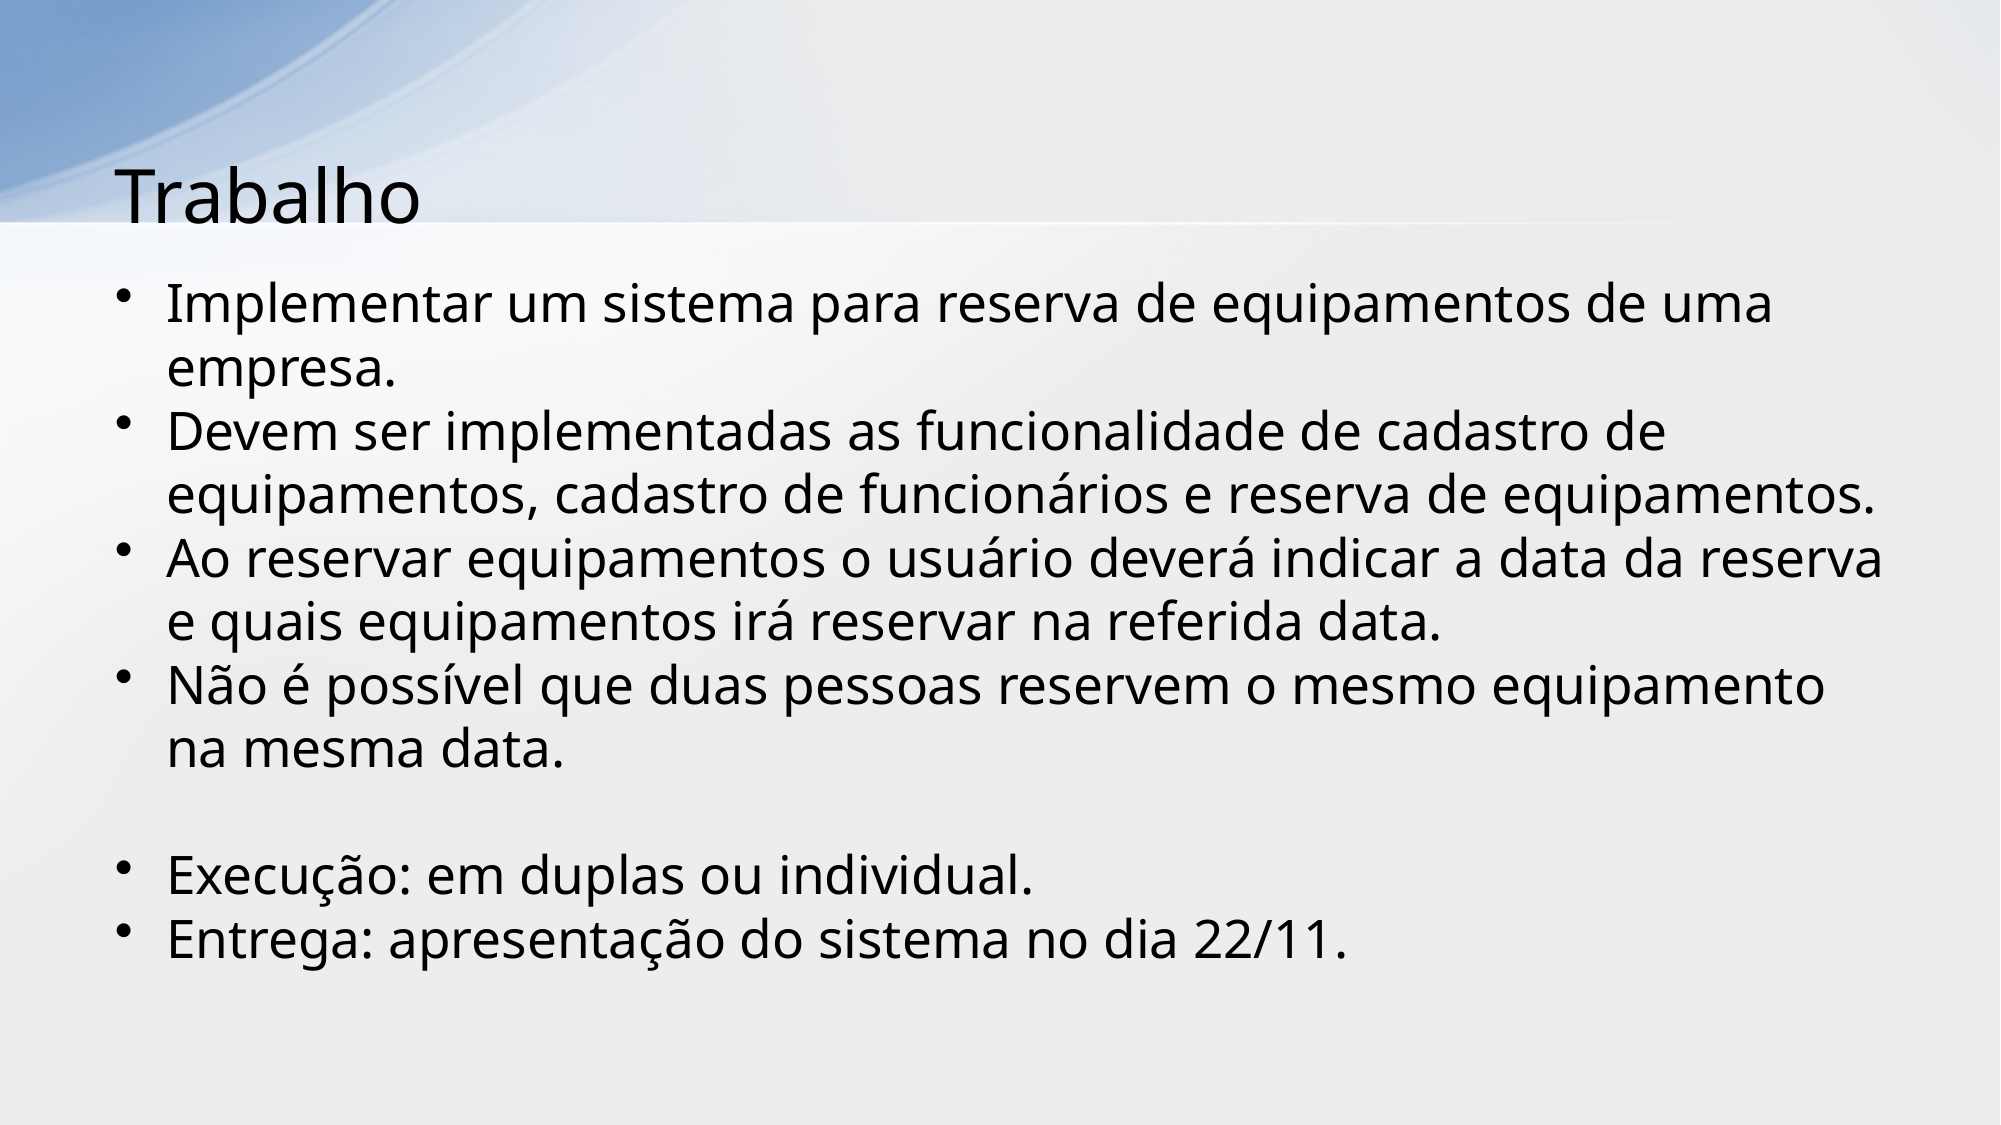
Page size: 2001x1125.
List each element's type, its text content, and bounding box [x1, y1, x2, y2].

picture [0, 0, 2000, 1125]
list Implementar um sistema para reserva de equipamentos de uma empresa. Devem ser implementadas as funcionalidade de cadastro de equipamentos, cadastro de funcionários e reserva de equipamentos. Ao reservar equipamentos o usuário deverá indicar a data da reserva e quais equipamentos irá reservar na referida data. Não é possível que duas pessoas reservem o mesmo equipamento na mesma data. Execução: em duplas ou individual. Entrega: apresentação do sistema no dia 22/11. [99, 262, 1900, 1005]
title Trabalho [99, 58, 1900, 247]
